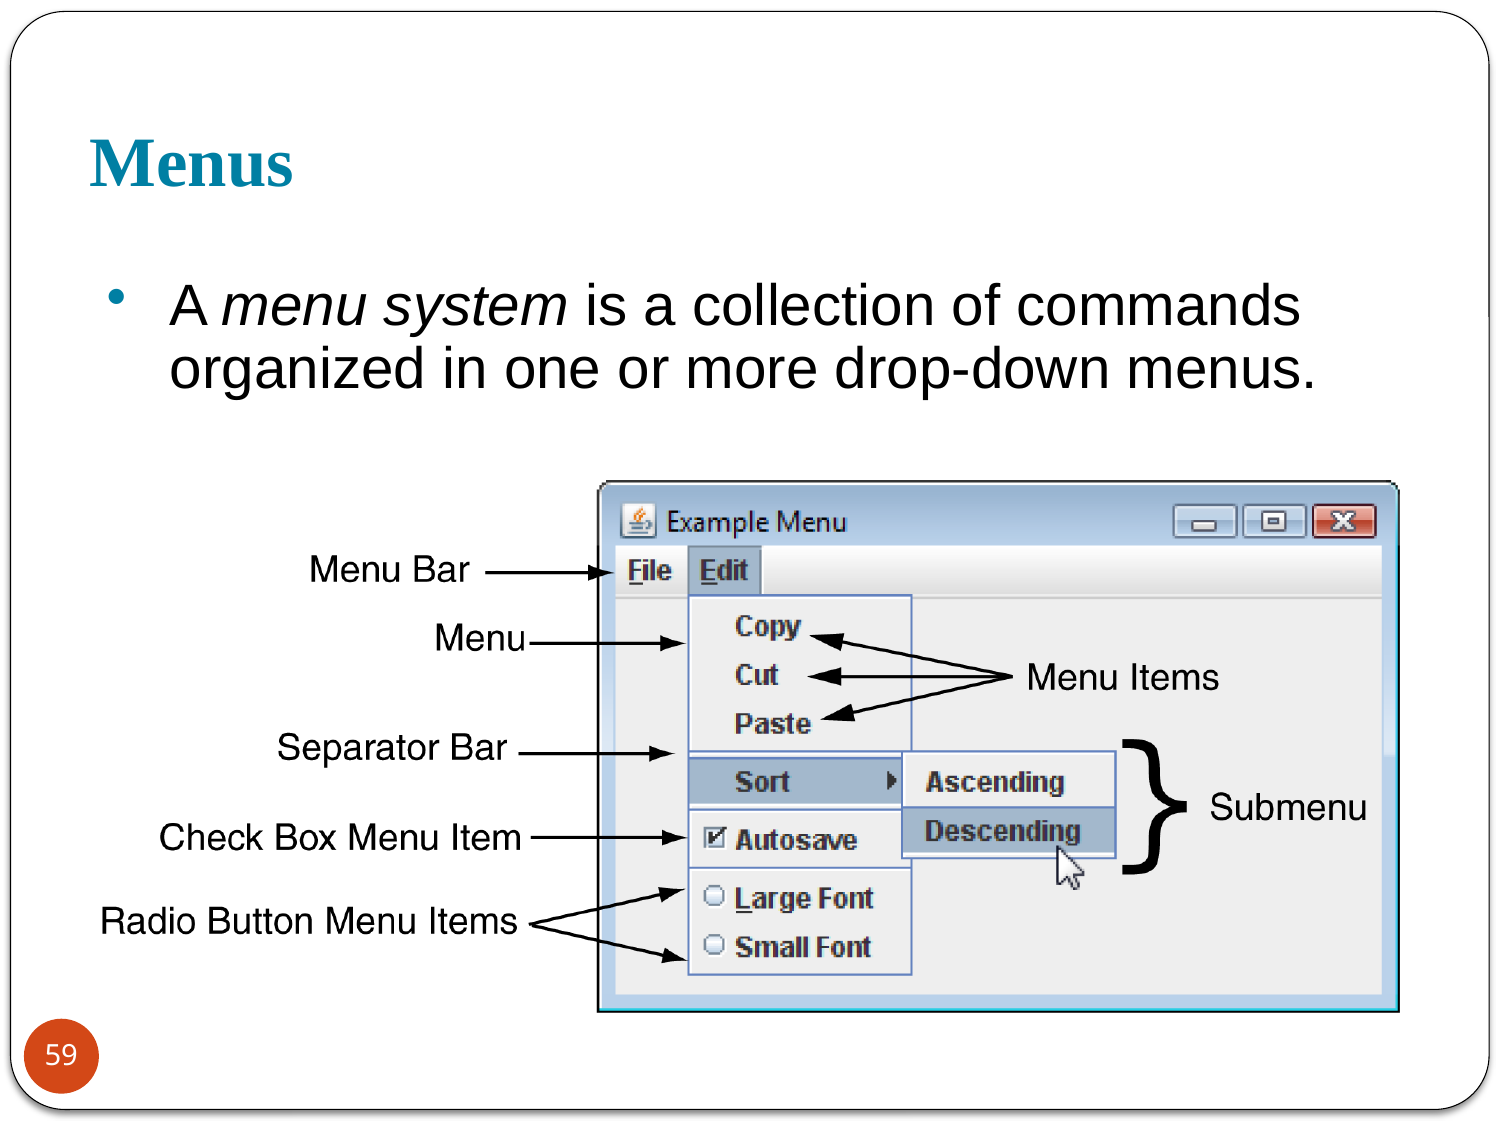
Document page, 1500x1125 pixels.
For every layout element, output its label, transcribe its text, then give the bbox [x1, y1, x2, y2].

title Menus [75, 35, 1425, 216]
picture [99, 480, 1401, 1013]
slide_number 59 [23, 1018, 99, 1094]
list A menu system is a collection of commands organized in one or more drop-down menus. [75, 268, 1425, 1011]
